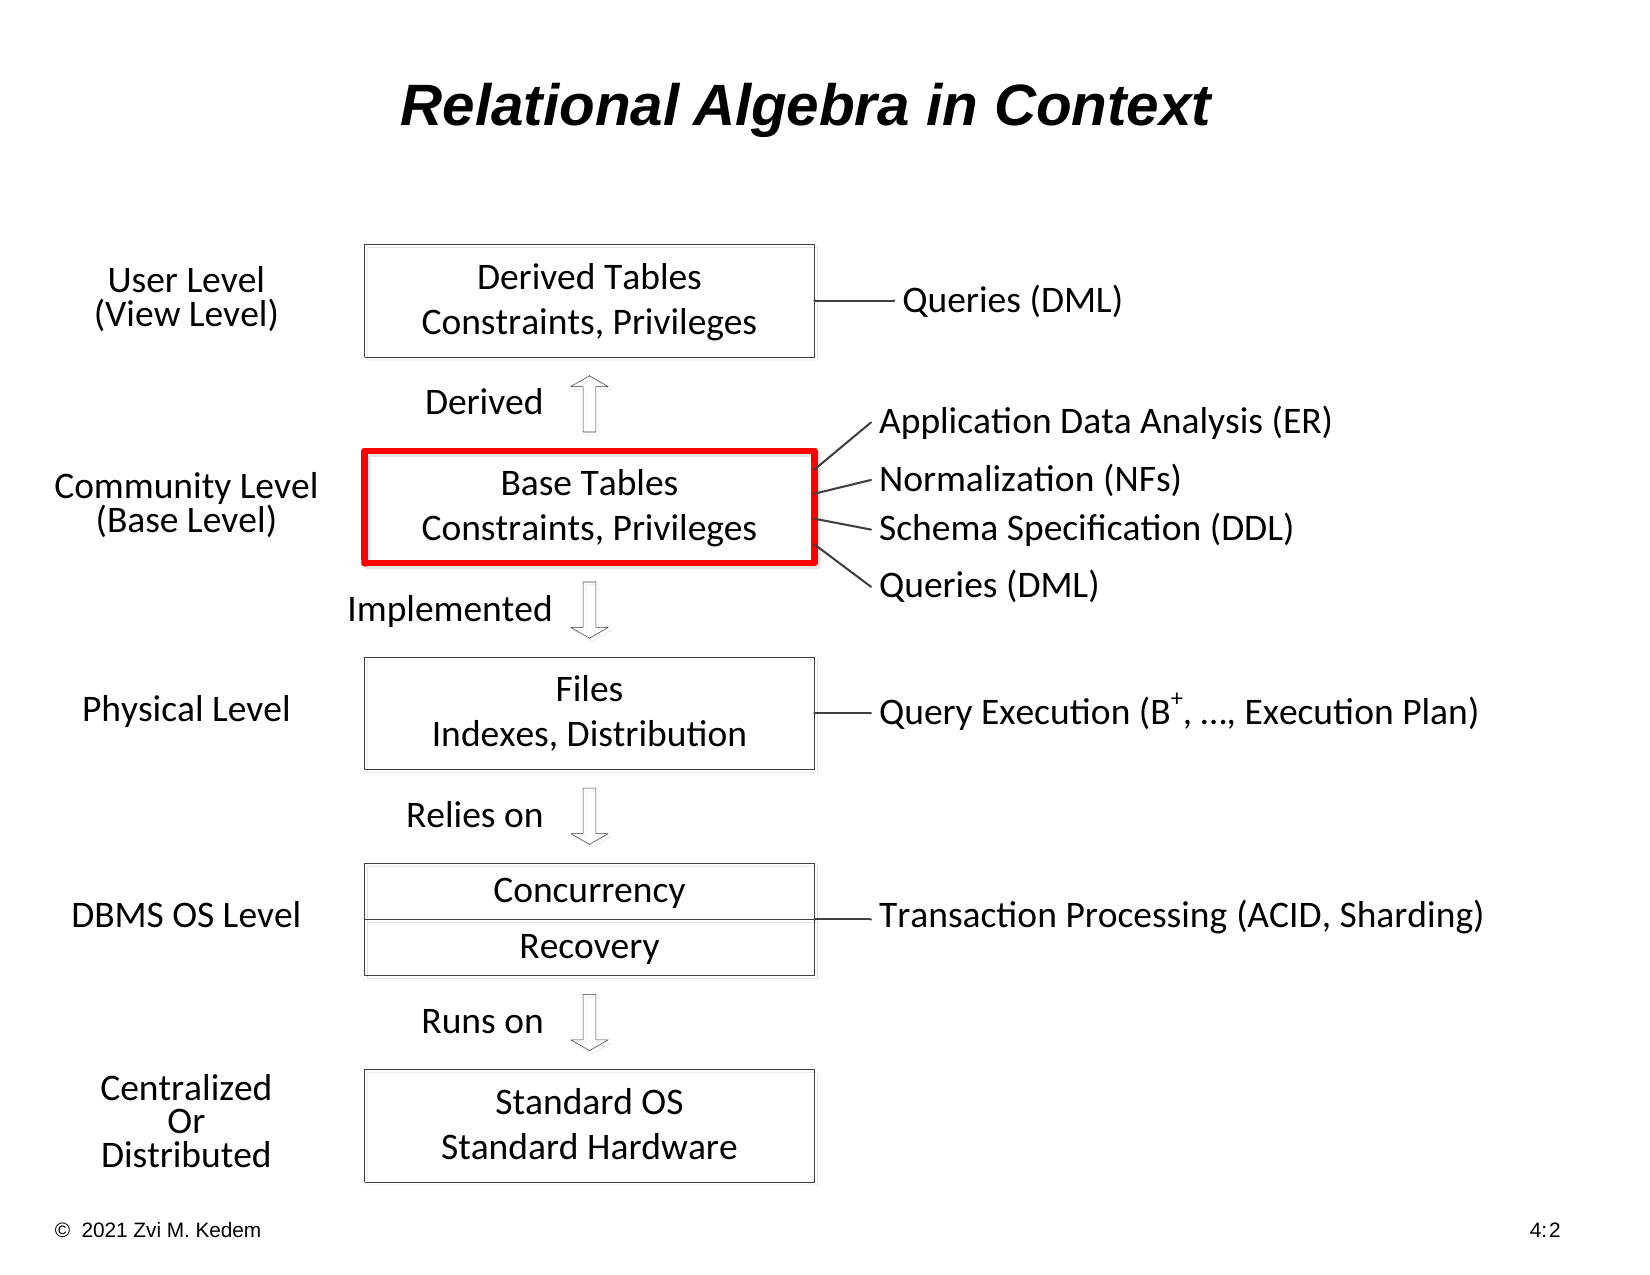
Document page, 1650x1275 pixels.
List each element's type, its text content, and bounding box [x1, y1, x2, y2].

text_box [42, 241, 1571, 1188]
title Relational Algebra in Context [111, 36, 1501, 176]
